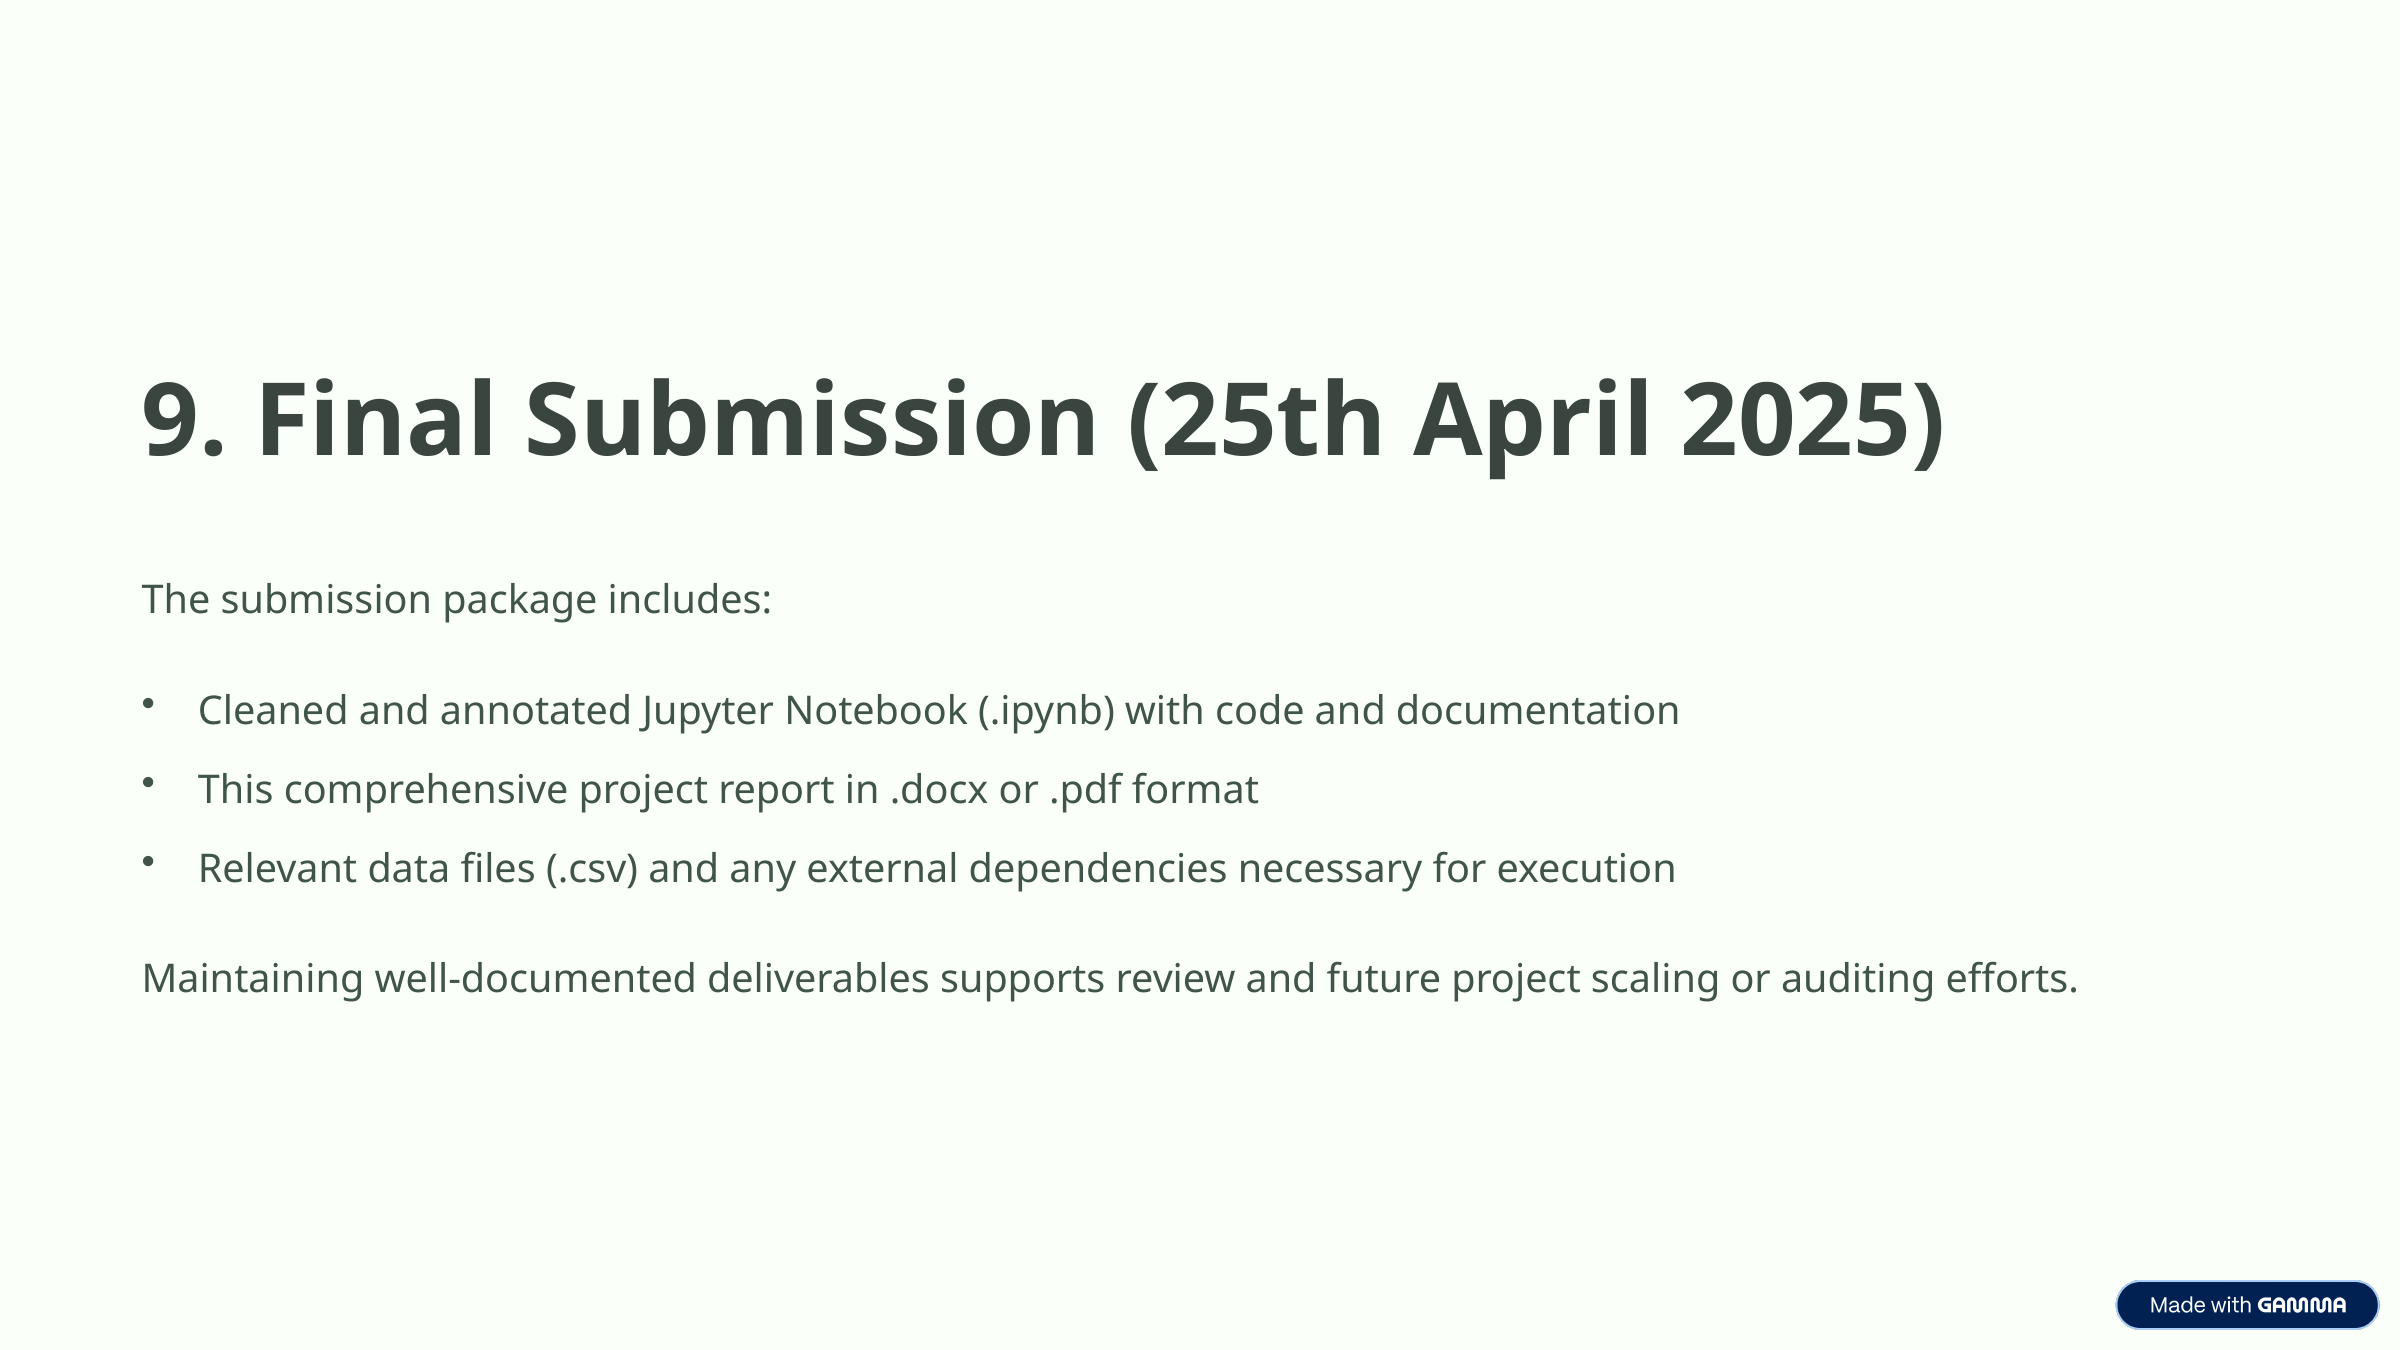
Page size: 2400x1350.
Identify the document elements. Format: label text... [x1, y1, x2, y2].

text_box This comprehensive project report in .docx or .pdf format [141, 746, 2259, 812]
picture [2106, 1271, 2389, 1339]
text_box The submission package includes: [141, 557, 2259, 622]
text_box Relevant data files (.csv) and any external dependencies necessary for execution [141, 825, 2259, 891]
text_box Cleaned and annotated Jupyter Notebook (.ipynb) with code and documentation [141, 667, 2259, 733]
text_box 9. Final Submission (25th April 2025) [141, 349, 2062, 476]
text_box Maintaining well-documented deliverables supports review and future project scaling or auditing efforts. [141, 935, 2259, 1001]
